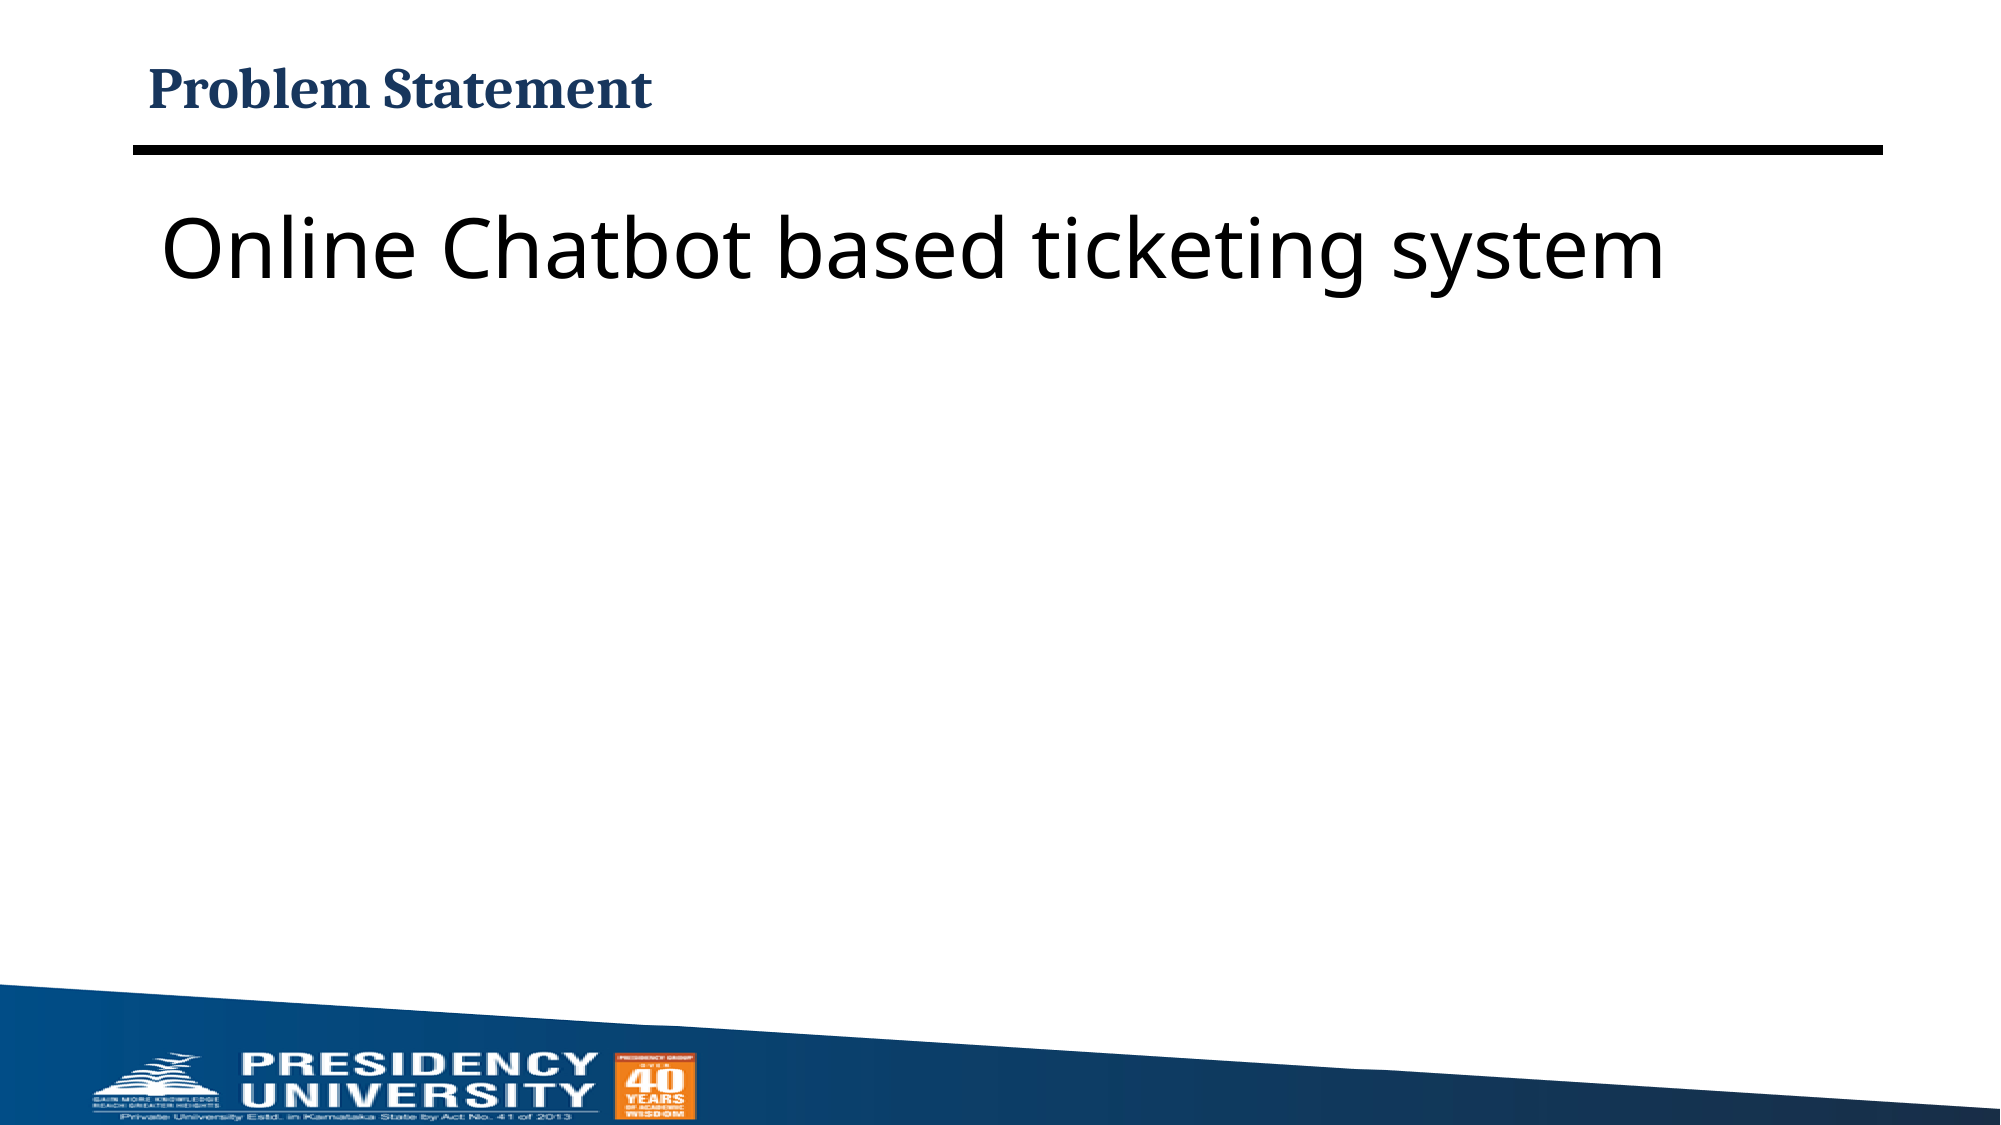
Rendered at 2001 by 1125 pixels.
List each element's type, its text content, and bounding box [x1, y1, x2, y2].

picture [0, 982, 2000, 1125]
title Problem Statement [133, 45, 1884, 125]
list Online Chatbot based ticketing system [133, 187, 1884, 1000]
